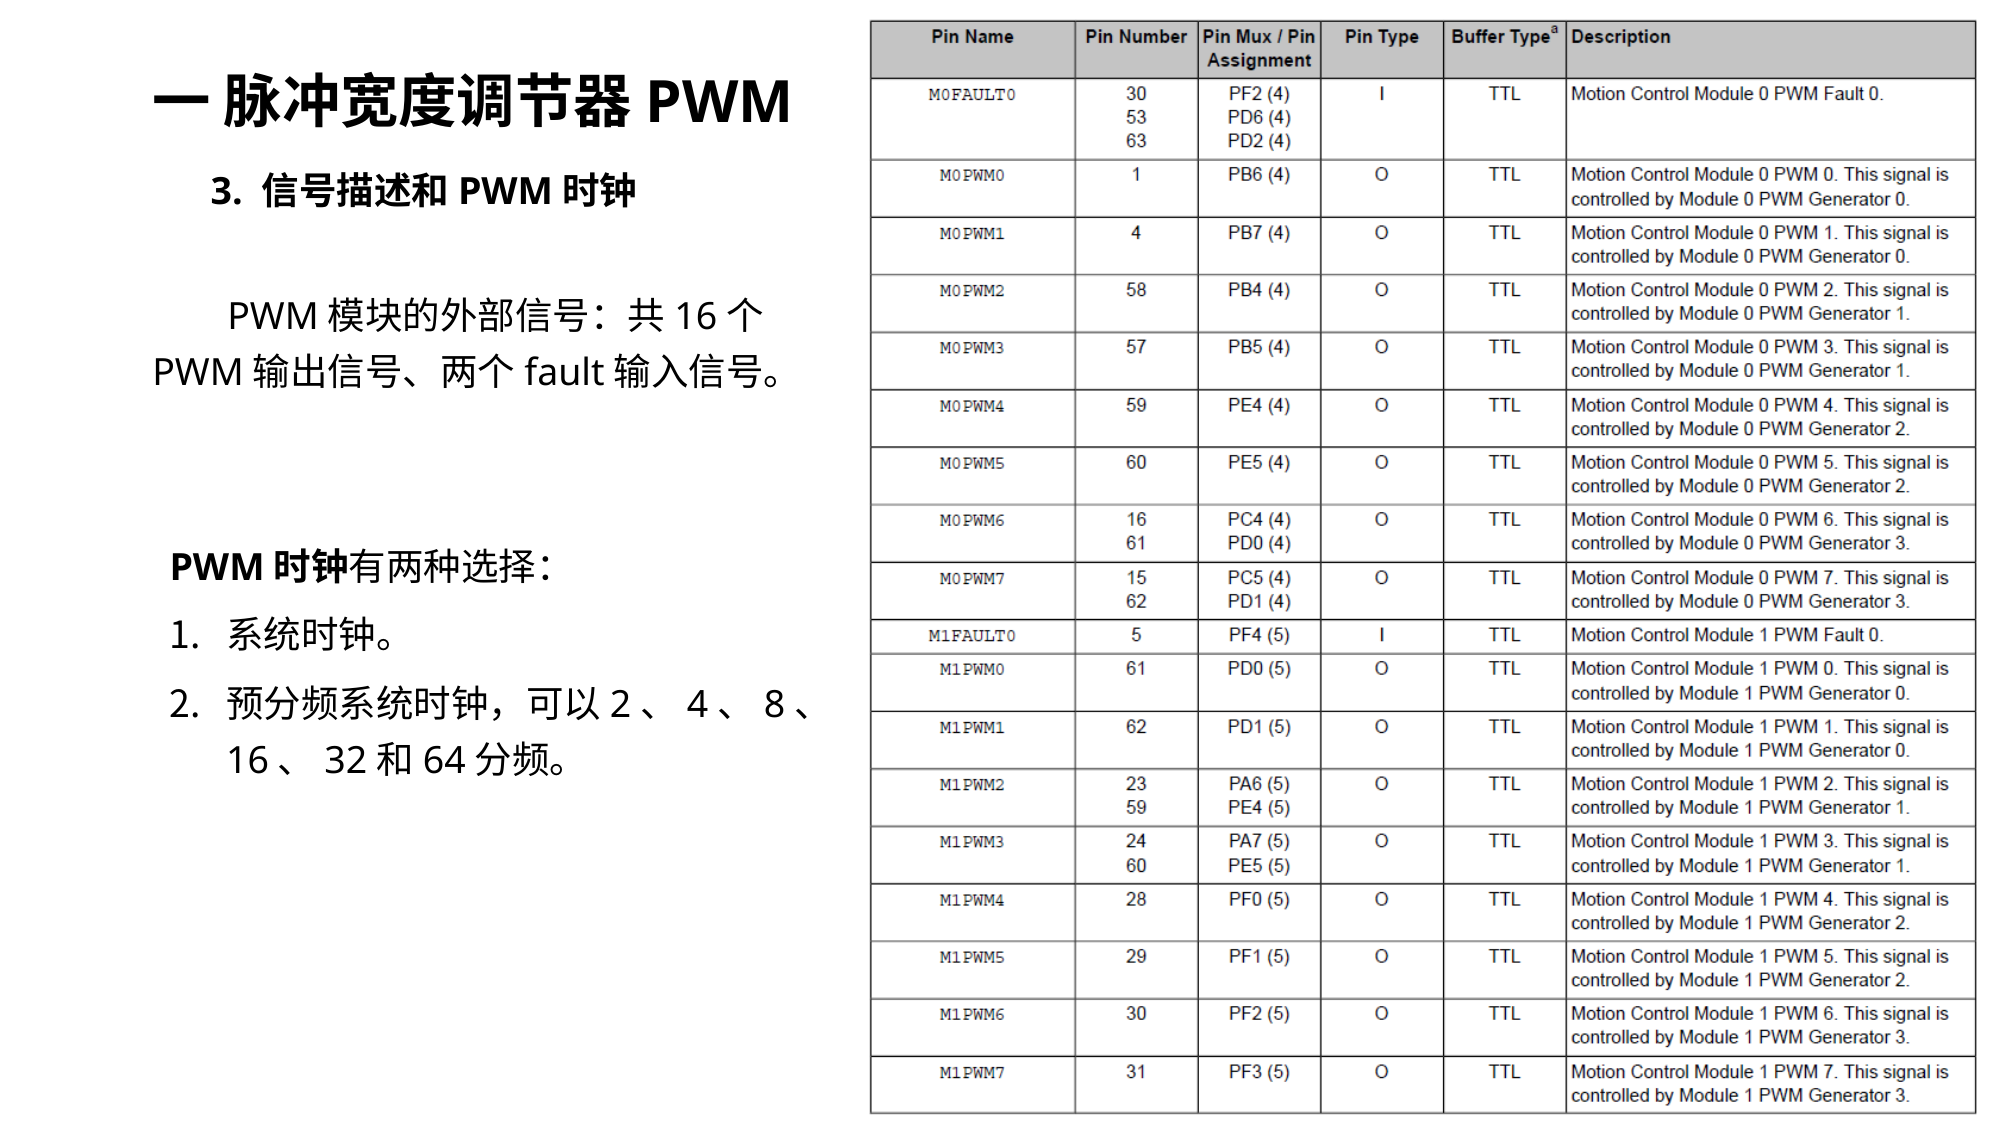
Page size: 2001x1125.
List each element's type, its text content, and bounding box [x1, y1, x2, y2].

text_box PWM模块的外部信号：共16个PWM输出信号、两个fault输入信号。 [137, 273, 851, 401]
title 一 脉冲宽度调节器PWM [137, 59, 868, 148]
text_box PWM时钟有两种选择： 系统时钟。 预分频系统时钟，可以2、4、8、16、32和64分频。 [154, 524, 868, 789]
picture [868, 17, 1980, 1119]
text_box 3. 信号描述和PWM时钟 [195, 159, 769, 220]
